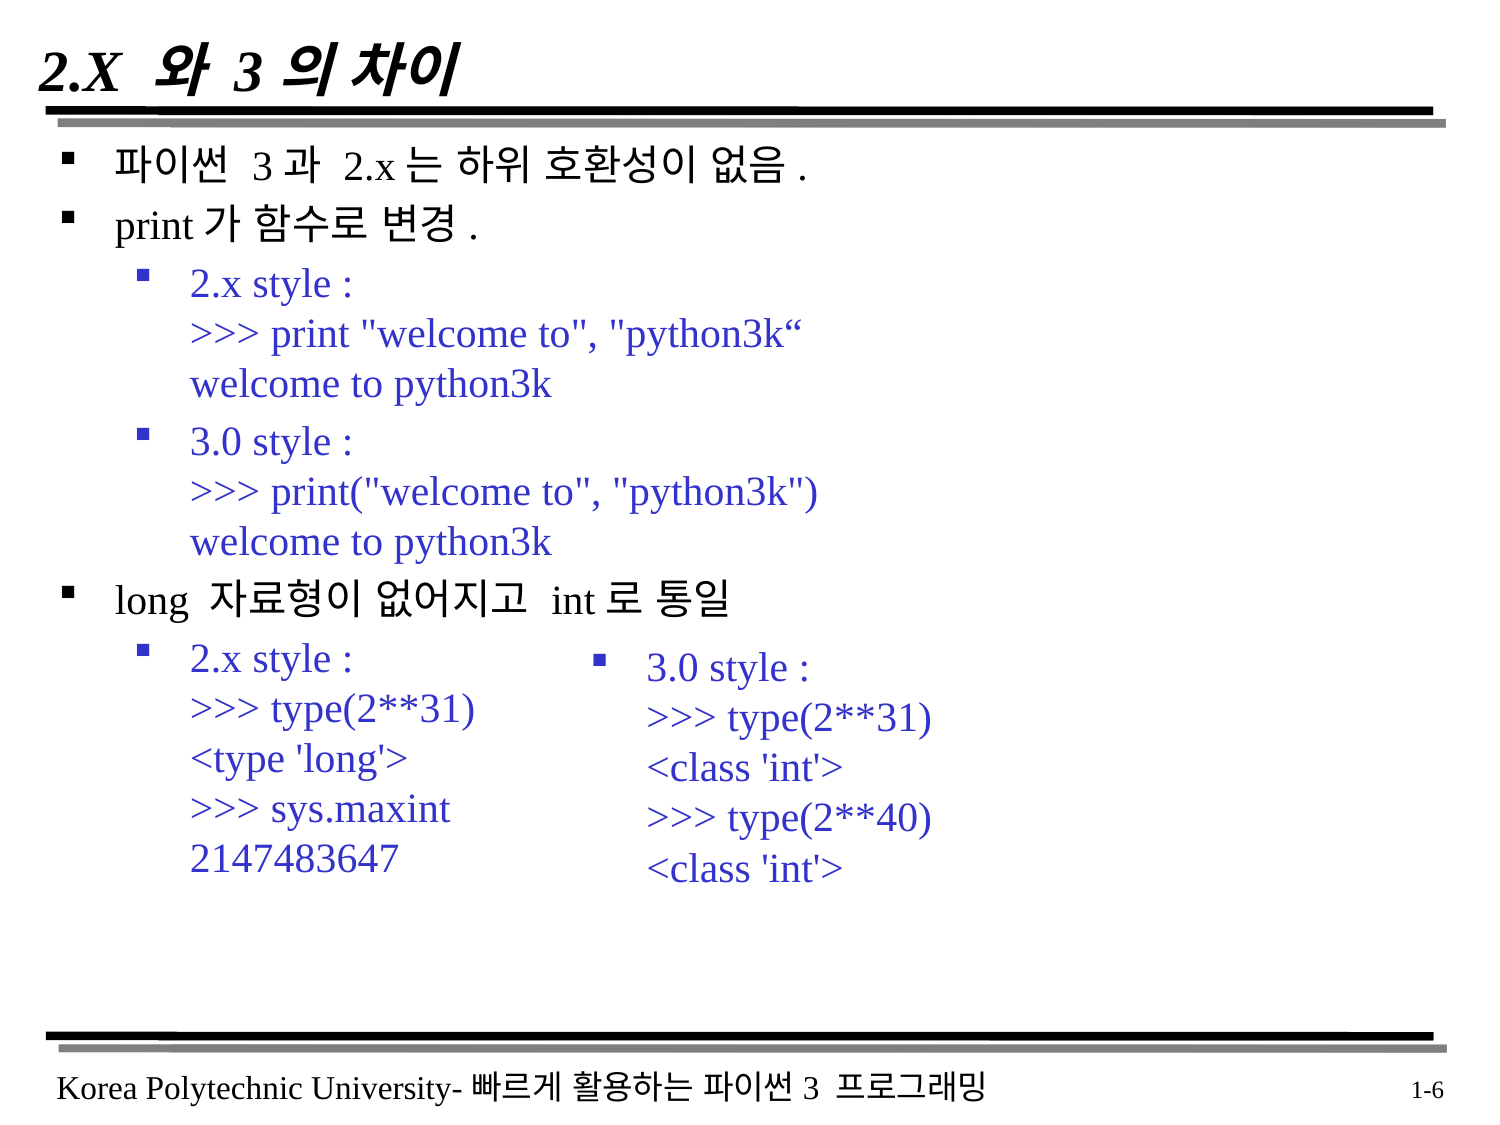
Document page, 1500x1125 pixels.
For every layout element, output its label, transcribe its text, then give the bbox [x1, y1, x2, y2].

text_box 3.0 style : >>> type(2**31) <class 'int'> >>> type(2**40) <class 'int'> [500, 632, 1251, 898]
slide_number 1-6 [1333, 1066, 1460, 1115]
title 2.X 와 3의 차이 [25, 25, 1301, 101]
text_box 파이썬 3과 2.x는 하위 호환성이 없음. print가 함수로 변경. 2.x style : >>> print "welcome to", "python3k“ welcome to python3k 3.0 style : >>> print("welcome to", "python3k") welcome to python3k long 자료형이 없어지고 int로 통일 2.x style : >>> type(2**31) <type 'long'> >>> sys.maxint 2147483647 [43, 131, 1368, 826]
